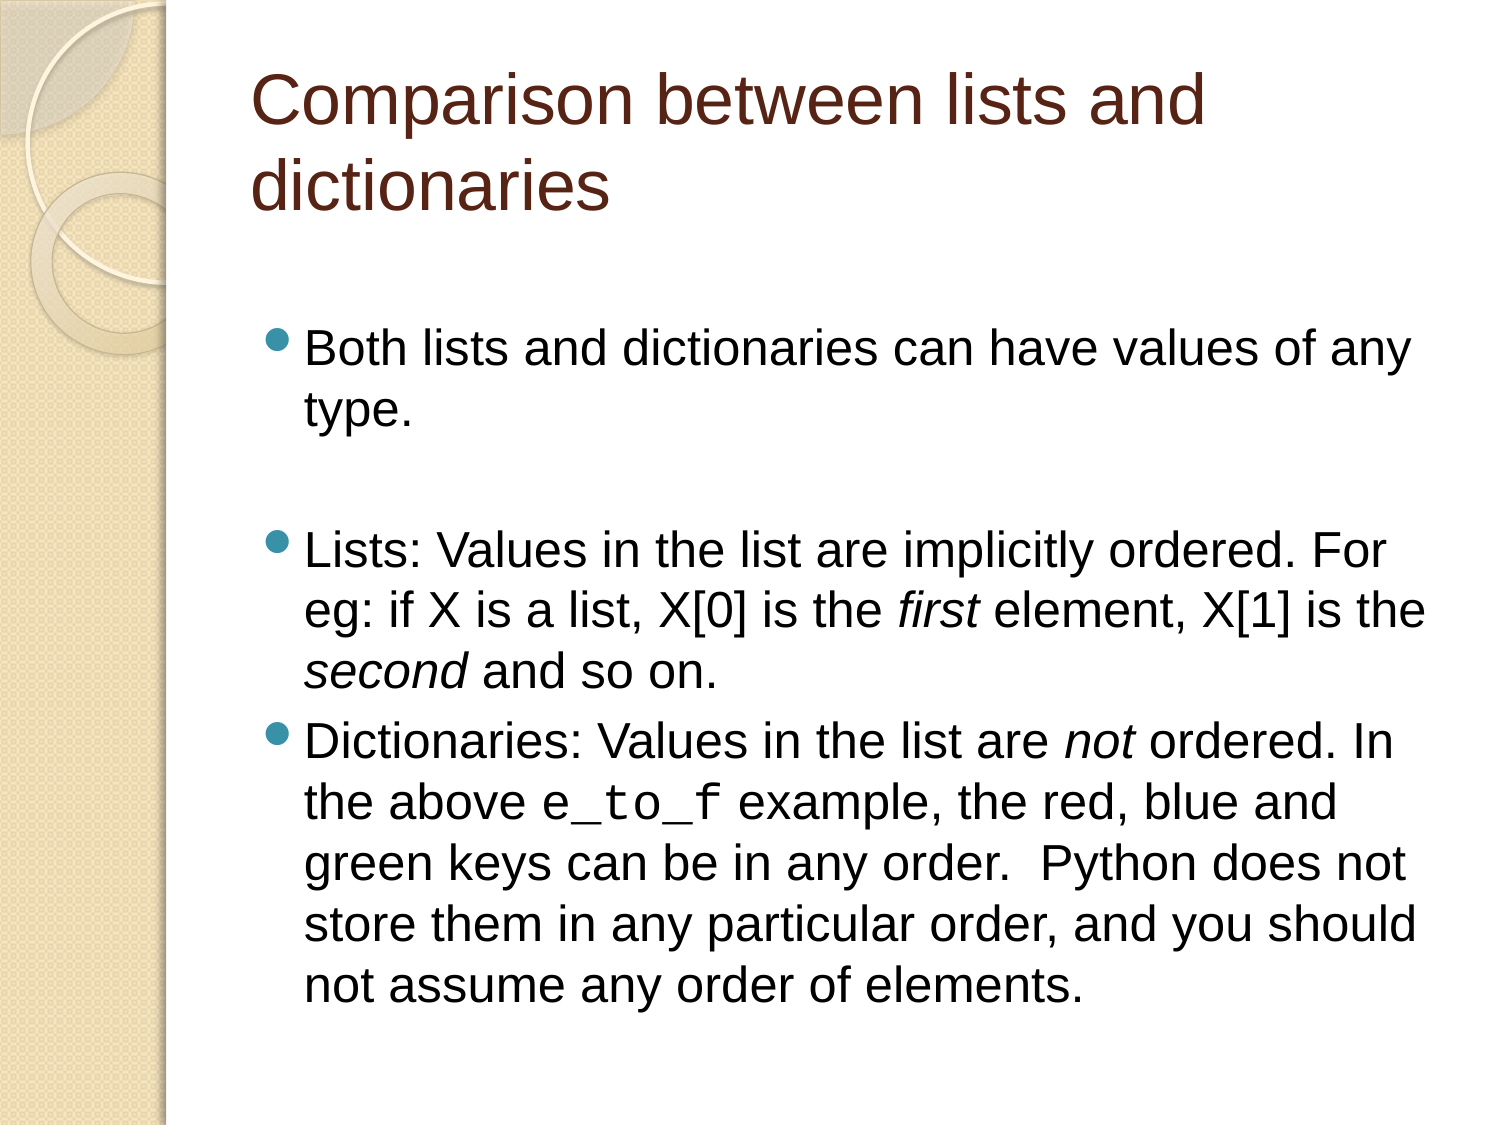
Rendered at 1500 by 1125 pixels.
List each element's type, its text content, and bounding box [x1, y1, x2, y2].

title Comparison between lists and dictionaries [235, 45, 1466, 233]
list Both lists and dictionaries can have values of any type. Lists: Values in the list are implicitly ordered. For eg: if X is a list, X[0] is the first element, X[1] is the second and so on. Dictionaries: Values in the list are not ordered. In the above e_to_f example, the red, blue and green keys can be in any order. Python does not store them in any particular order, and you should not assume any order of elements. [235, 237, 1466, 1025]
